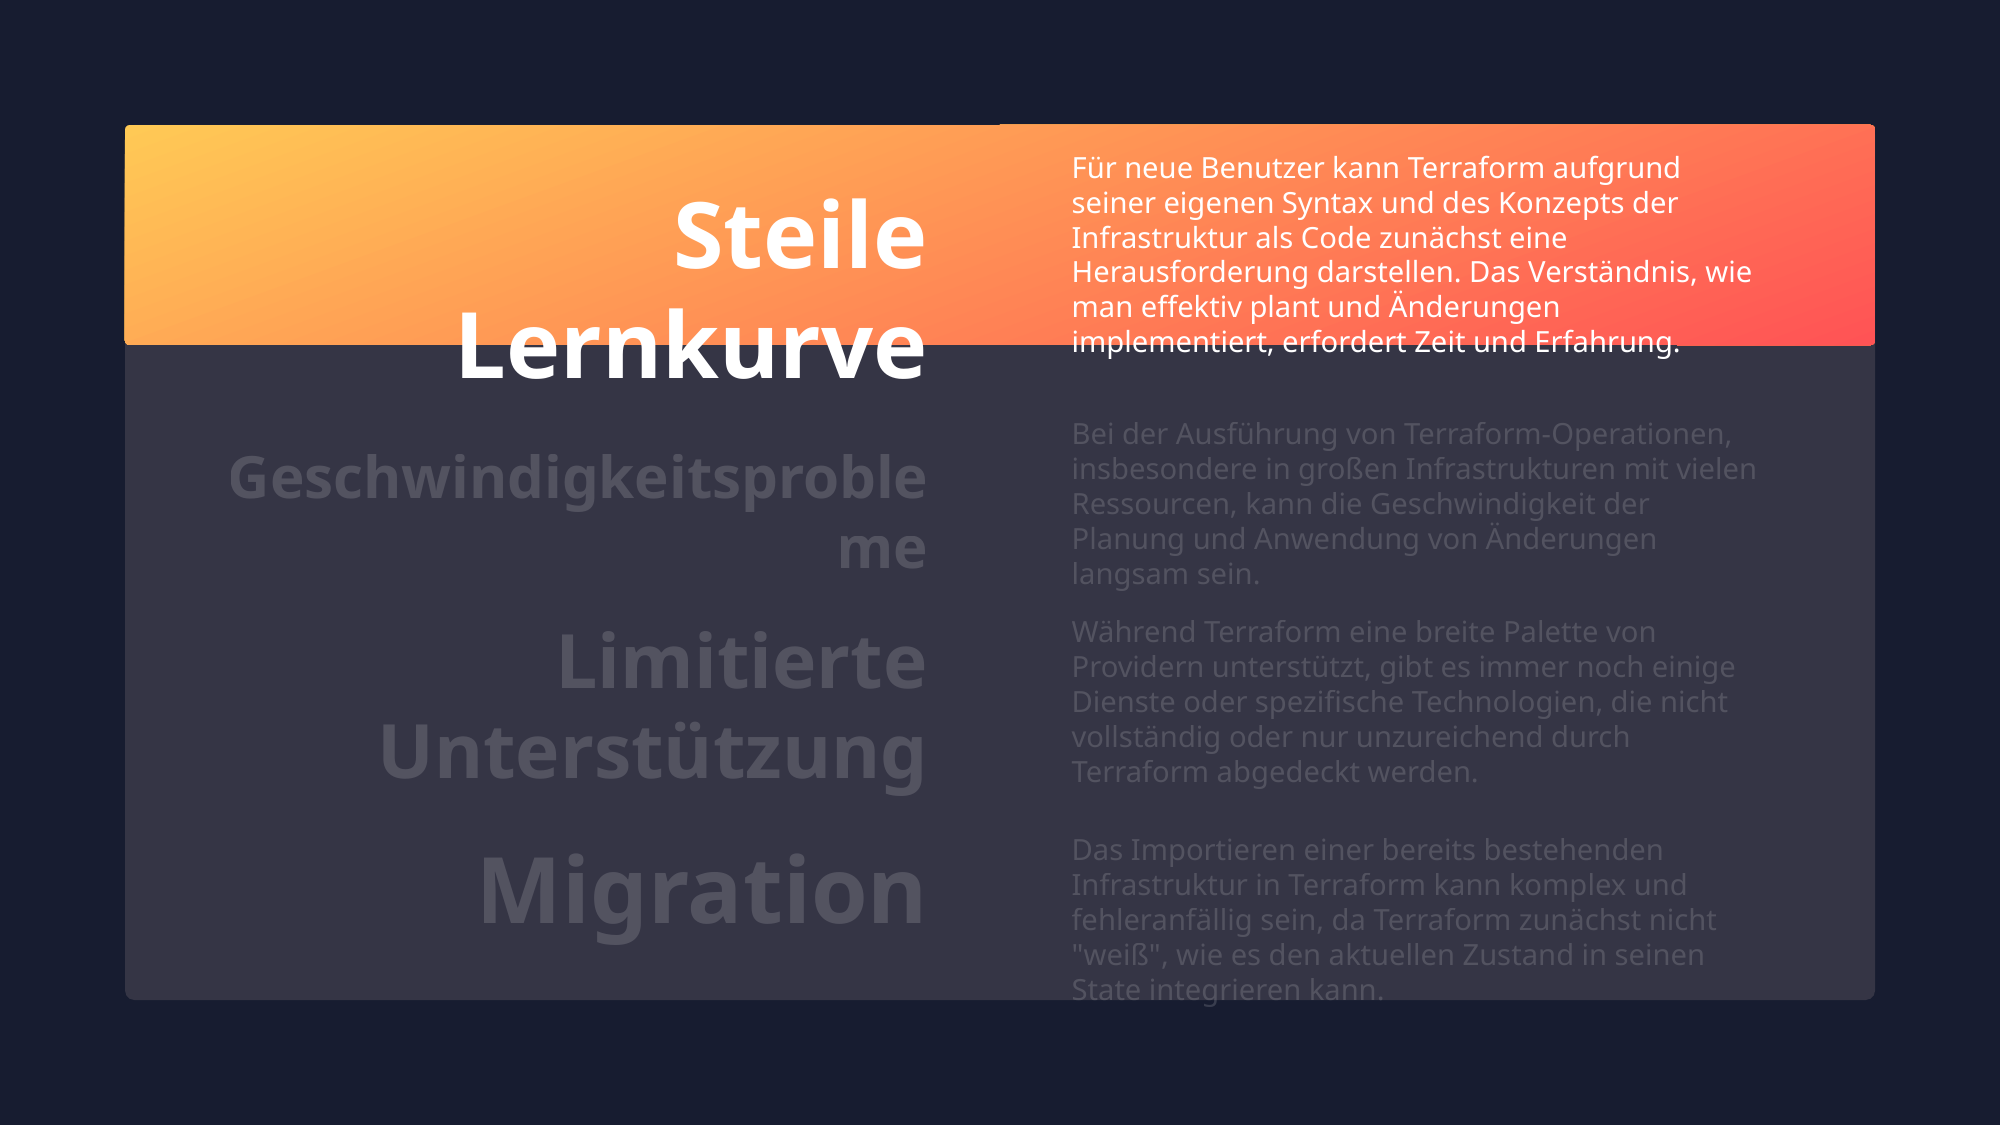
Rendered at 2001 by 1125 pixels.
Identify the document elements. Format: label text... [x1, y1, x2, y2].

text_box Für neue Benutzer kann Terraform aufgrund seiner eigenen Syntax und des Konzepts der Infrastruktur als Code zunächst eine Herausforderung darstellen. Das Verständnis, wie man effektiv plant und Änderungen implementiert, erfordert Zeit und Erfahrung. [1056, 141, 1774, 367]
text_box [123, 341, 1877, 1002]
text_box Migration [124, 824, 943, 949]
text_box Steile Lernkurve [191, 169, 943, 404]
text_box Das Importieren einer bereits bestehenden Infrastruktur in Terraform kann komplex und fehleranfällig sein, da Terraform zunächst nicht "weiß", wie es den aktuellen Zustand in seinen State integrieren kann. [1056, 824, 1774, 1014]
text_box Bei der Ausführung von Terraform-Operationen, insbesondere in großen Infrastrukturen mit vielen Ressourcen, kann die Geschwindigkeit der Planung und Anwendung von Änderungen langsam sein. [1056, 407, 1774, 598]
text_box Während Terraform eine breite Palette von Providern unterstützt, gibt es immer noch einige Dienste oder spezifische Technologien, die nicht vollständig oder nur unzureichend durch Terraform abgedeckt werden. [1056, 605, 1774, 796]
text_box Geschwindigkeitsprobleme [191, 433, 943, 588]
text_box Limitierte Unterstützung [140, 605, 943, 801]
text_box [123, 123, 1877, 347]
